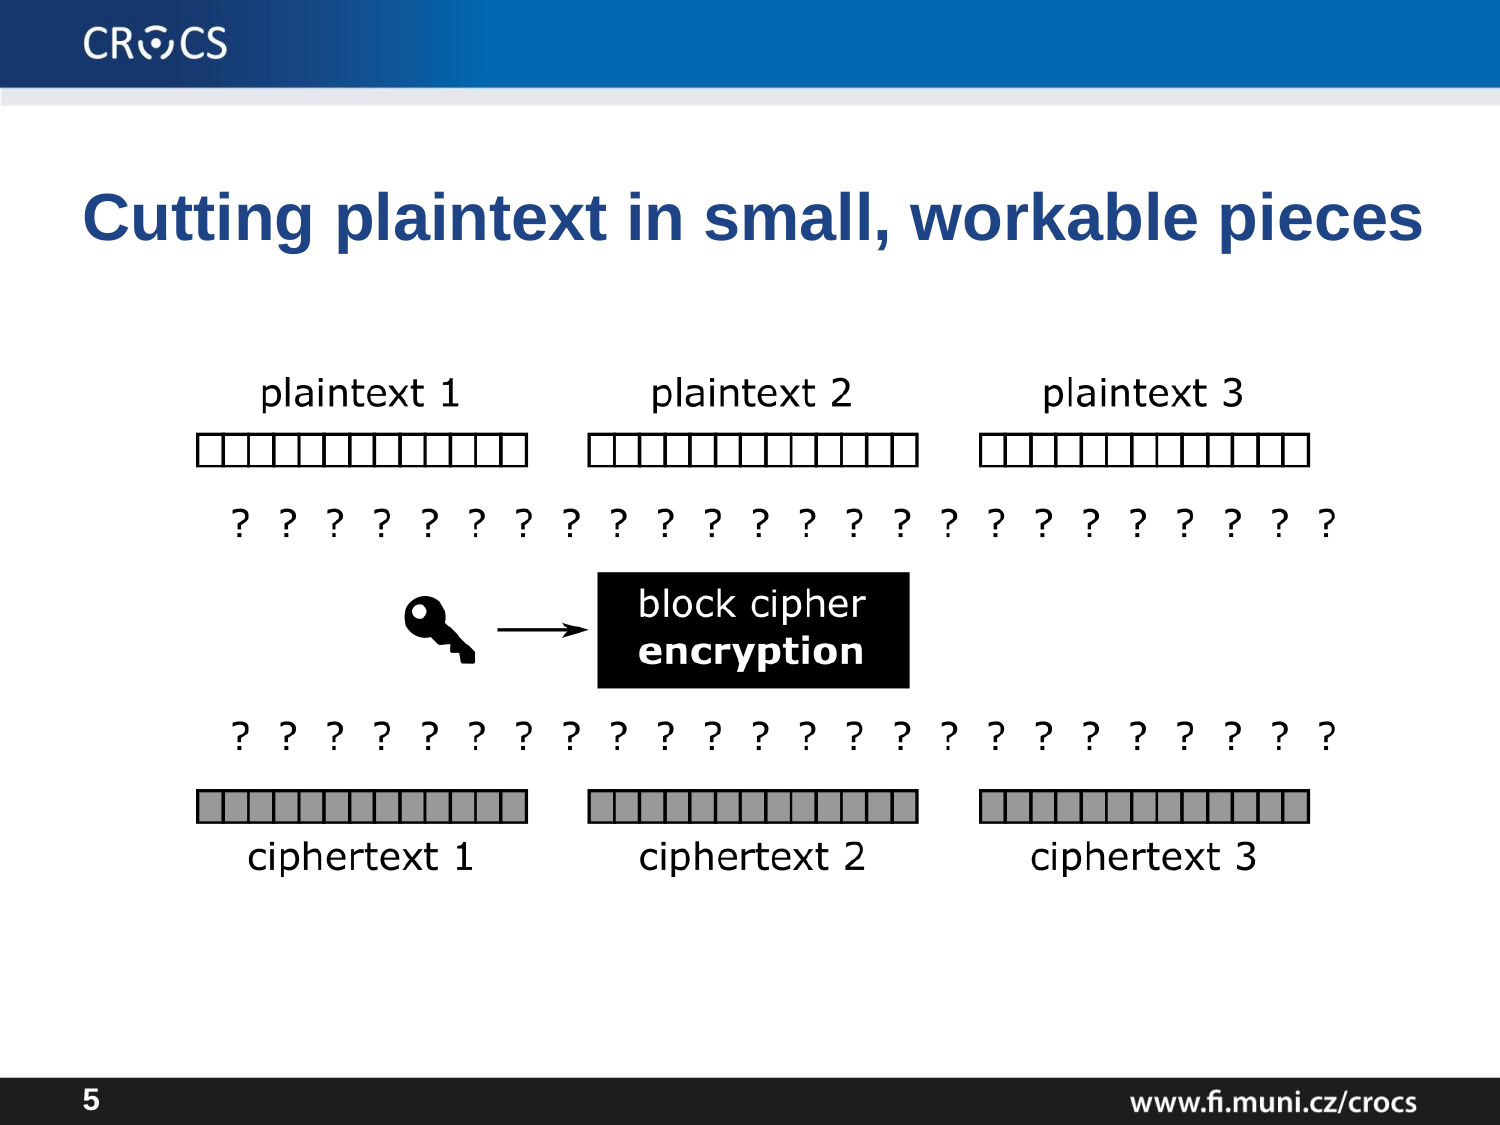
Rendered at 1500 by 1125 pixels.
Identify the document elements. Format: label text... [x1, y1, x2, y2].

text_box Cutting plaintext in small, workable pieces [82, 149, 1433, 279]
text_box 5 [82, 1078, 148, 1125]
picture [0, 0, 1500, 1125]
